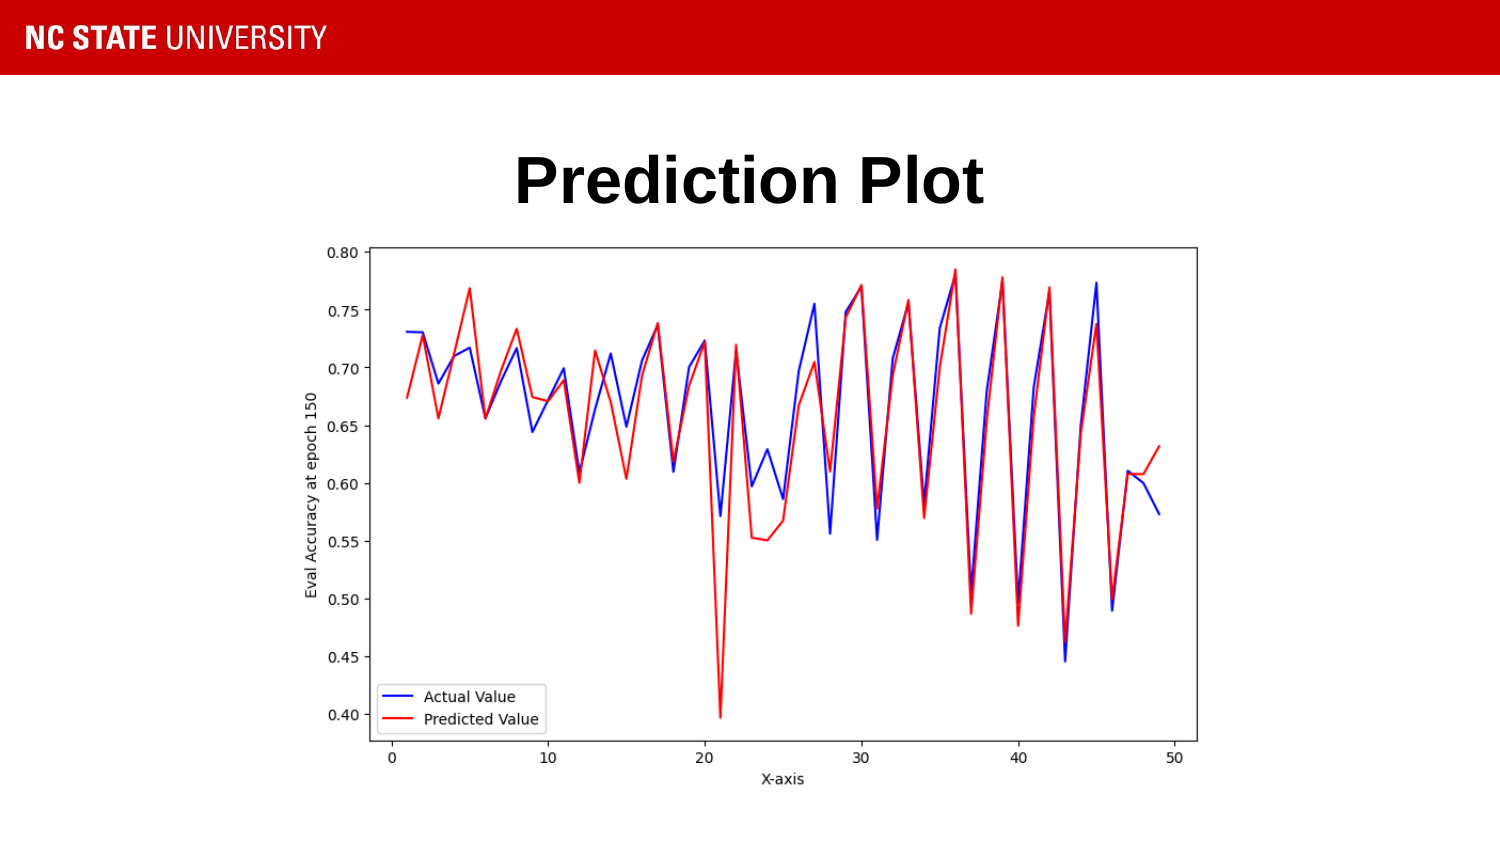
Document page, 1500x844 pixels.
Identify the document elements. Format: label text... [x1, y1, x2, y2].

picture [0, 0, 1500, 75]
picture [298, 241, 1201, 794]
title Prediction Plot [75, 110, 1425, 243]
